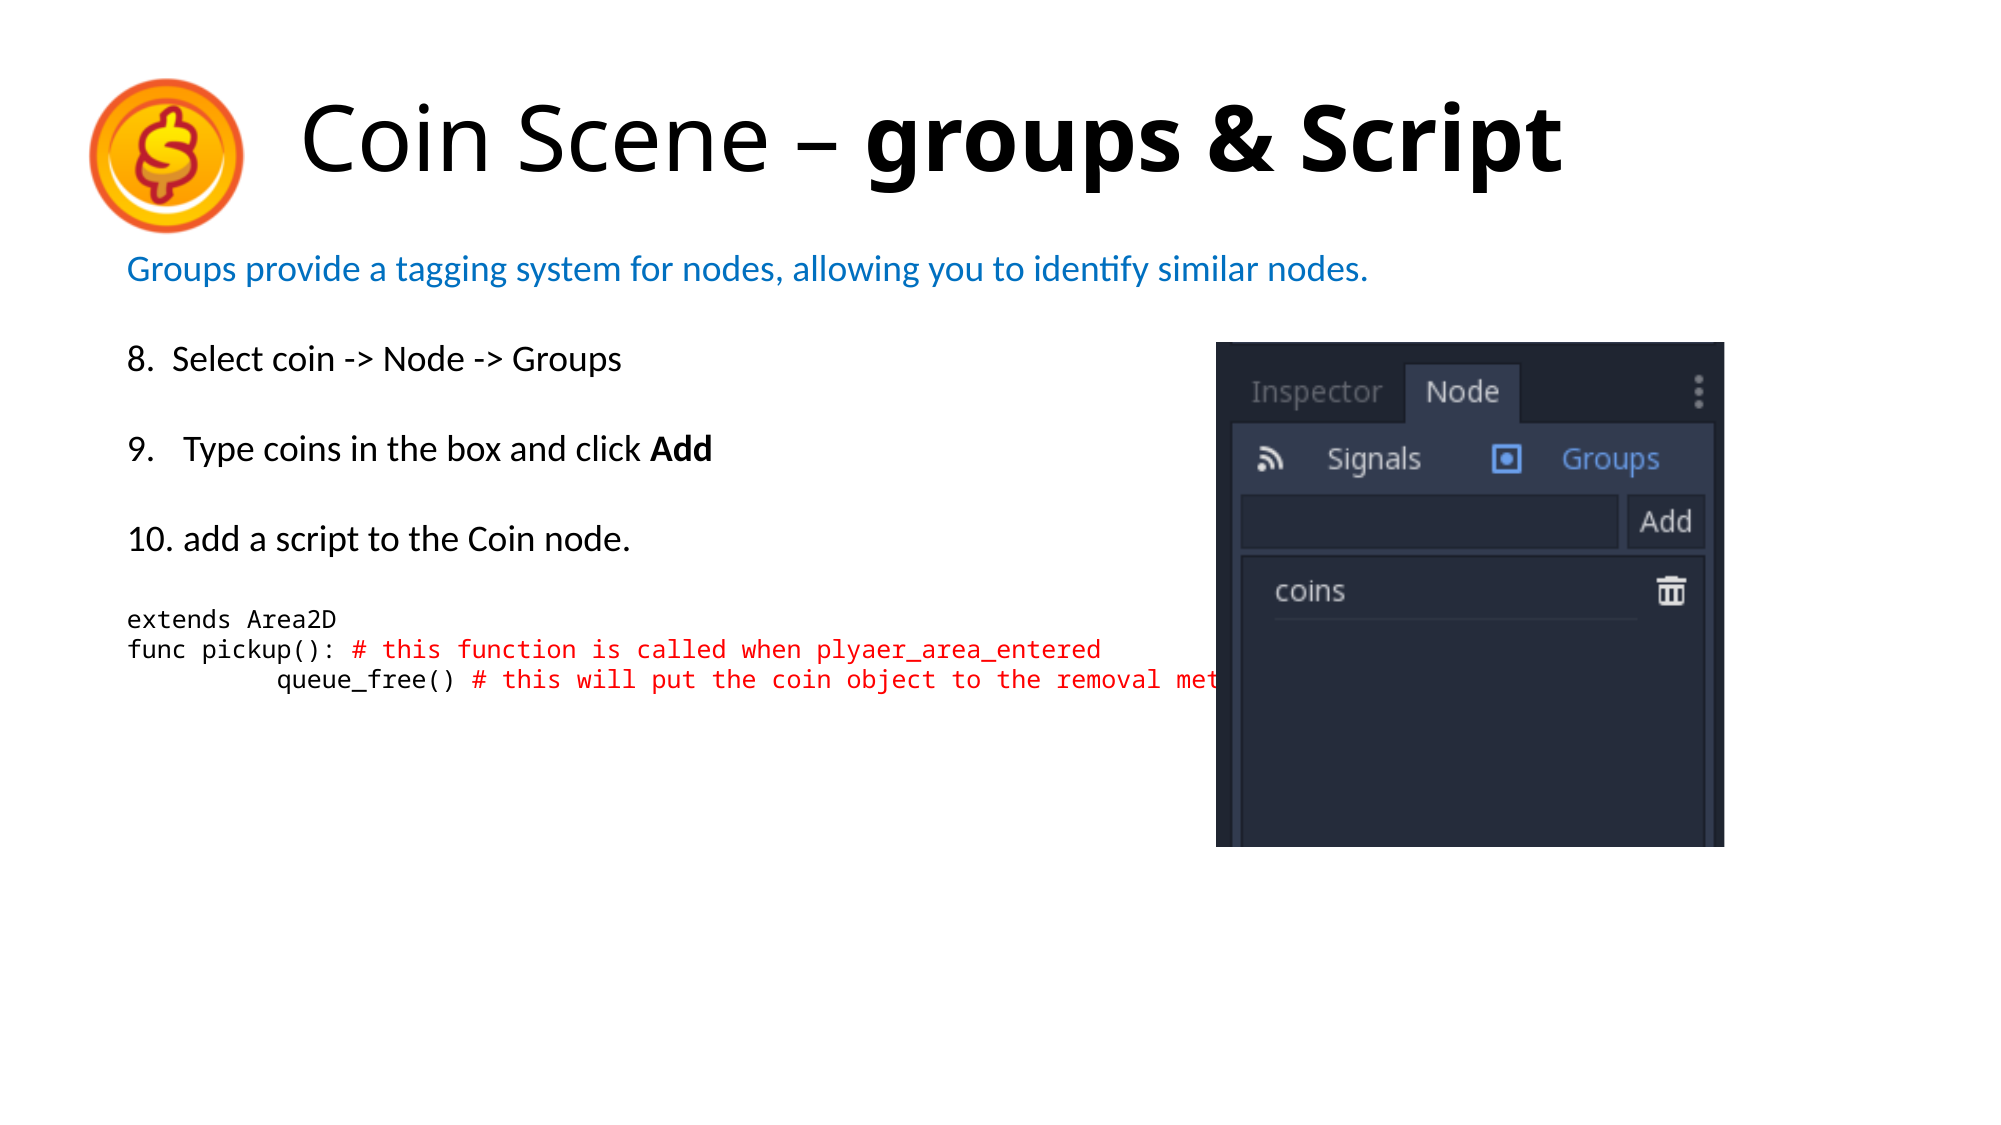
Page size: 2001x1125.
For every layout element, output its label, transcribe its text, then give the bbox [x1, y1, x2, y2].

text_box Coin Scene – groups & Script [284, 32, 1812, 236]
picture [1216, 342, 1725, 848]
picture [88, 77, 245, 235]
text_box Groups provide a tagging system for nodes, allowing you to identify similar nodes. 8. Select coin -> Node -> Groups Type coins in the box and click Add add a script to the Coin node. extends Area2D func pickup(): # this function is called when plyaer_area_entered queue_free() # this will put the coin object to the removal method [112, 236, 1879, 837]
